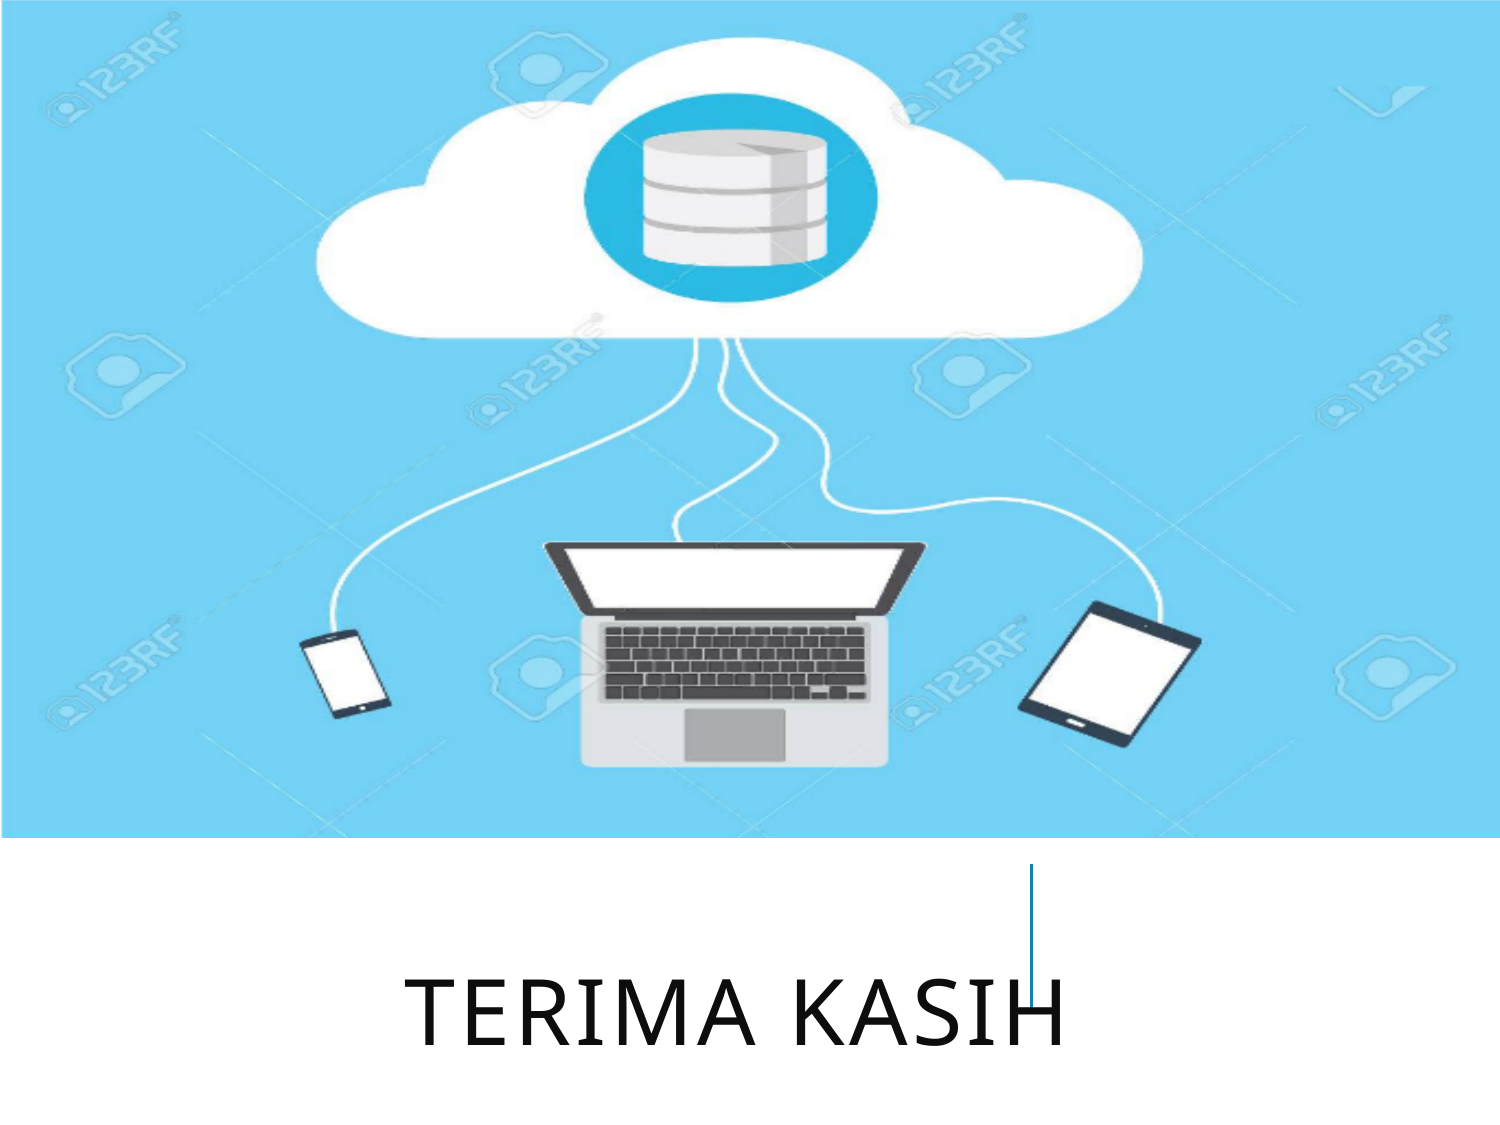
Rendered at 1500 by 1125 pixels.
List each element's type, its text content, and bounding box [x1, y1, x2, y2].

picture [0, 0, 1500, 838]
title Terima Kasih [225, 950, 1250, 1088]
